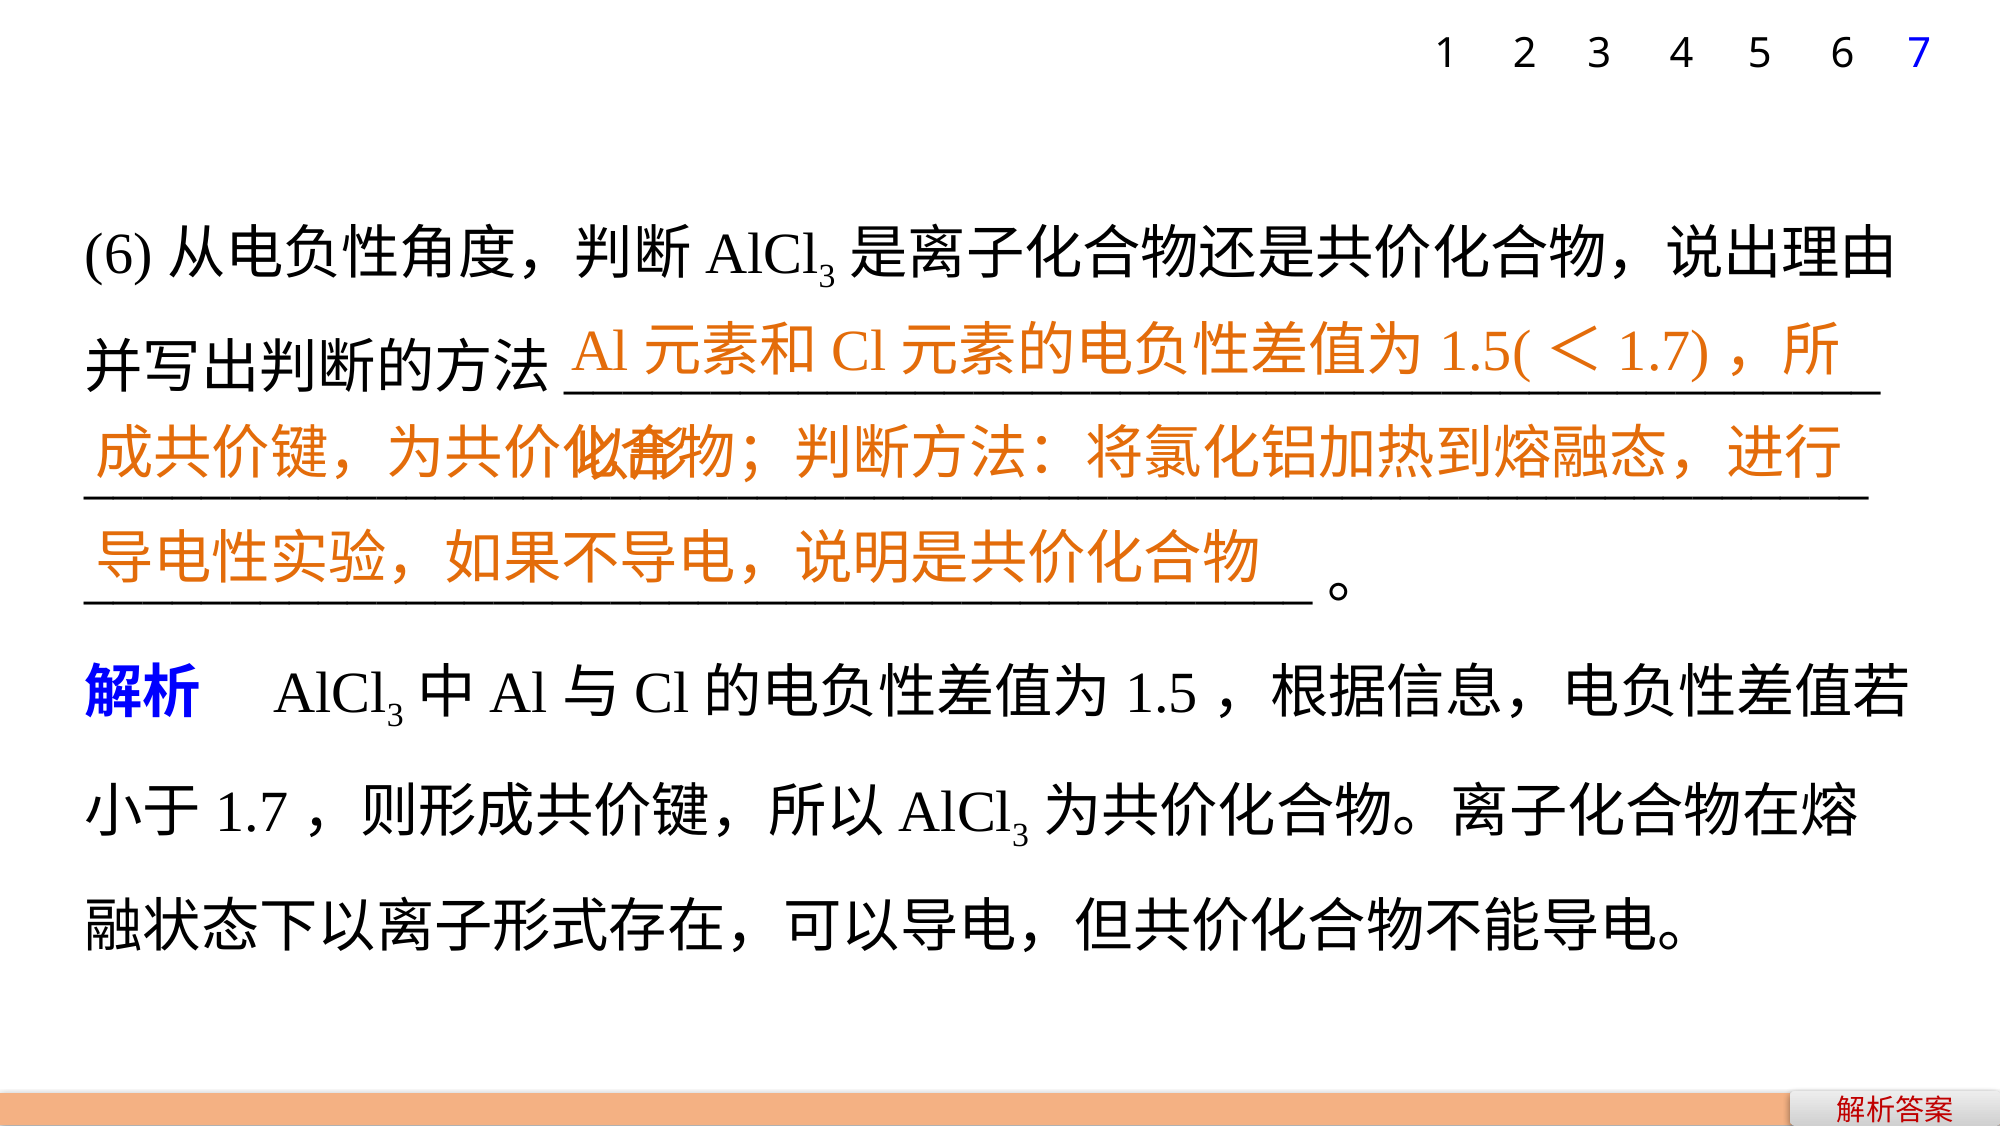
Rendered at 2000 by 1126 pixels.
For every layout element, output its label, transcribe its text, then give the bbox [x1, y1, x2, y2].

text_box 2 [1495, 3, 1557, 99]
text_box 1 [1413, 3, 1479, 99]
text_box Al元素和Cl元素的电负性差值为1.5(＜1.7)，所以形 [550, 267, 1897, 498]
text_box 6 [1809, 3, 1875, 99]
text_box 解析答案 [1788, 1089, 2000, 1126]
text_box (6)从电负性角度，判断AlCl3是离子化合物还是共价化合物，说出理由并写出判断的方法_____________________________________________ _____________________________________________________________ __________________________________________。 [64, 165, 1933, 604]
text_box 3 [1574, 3, 1632, 99]
text_box 成共价键，为共价化合物；判断方法：将氯化铝加热到熔融态，进行导电性实验，如果不导电，说明是共价化合物 [75, 370, 1889, 601]
text_box [0, 1092, 1787, 1126]
text_box 4 [1648, 3, 1714, 99]
text_box 解析 AlCl3中Al与Cl的电负性差值为1.5，根据信息，电负性差值若小于1.7，则形成共价键，所以AlCl3为共价化合物。离子化合物在熔融状态下以离子形式存在，可以导电，但共价化合物不能导电。 [64, 604, 1933, 968]
text_box 5 [1726, 3, 1792, 99]
text_box 7 [1886, 3, 1952, 99]
